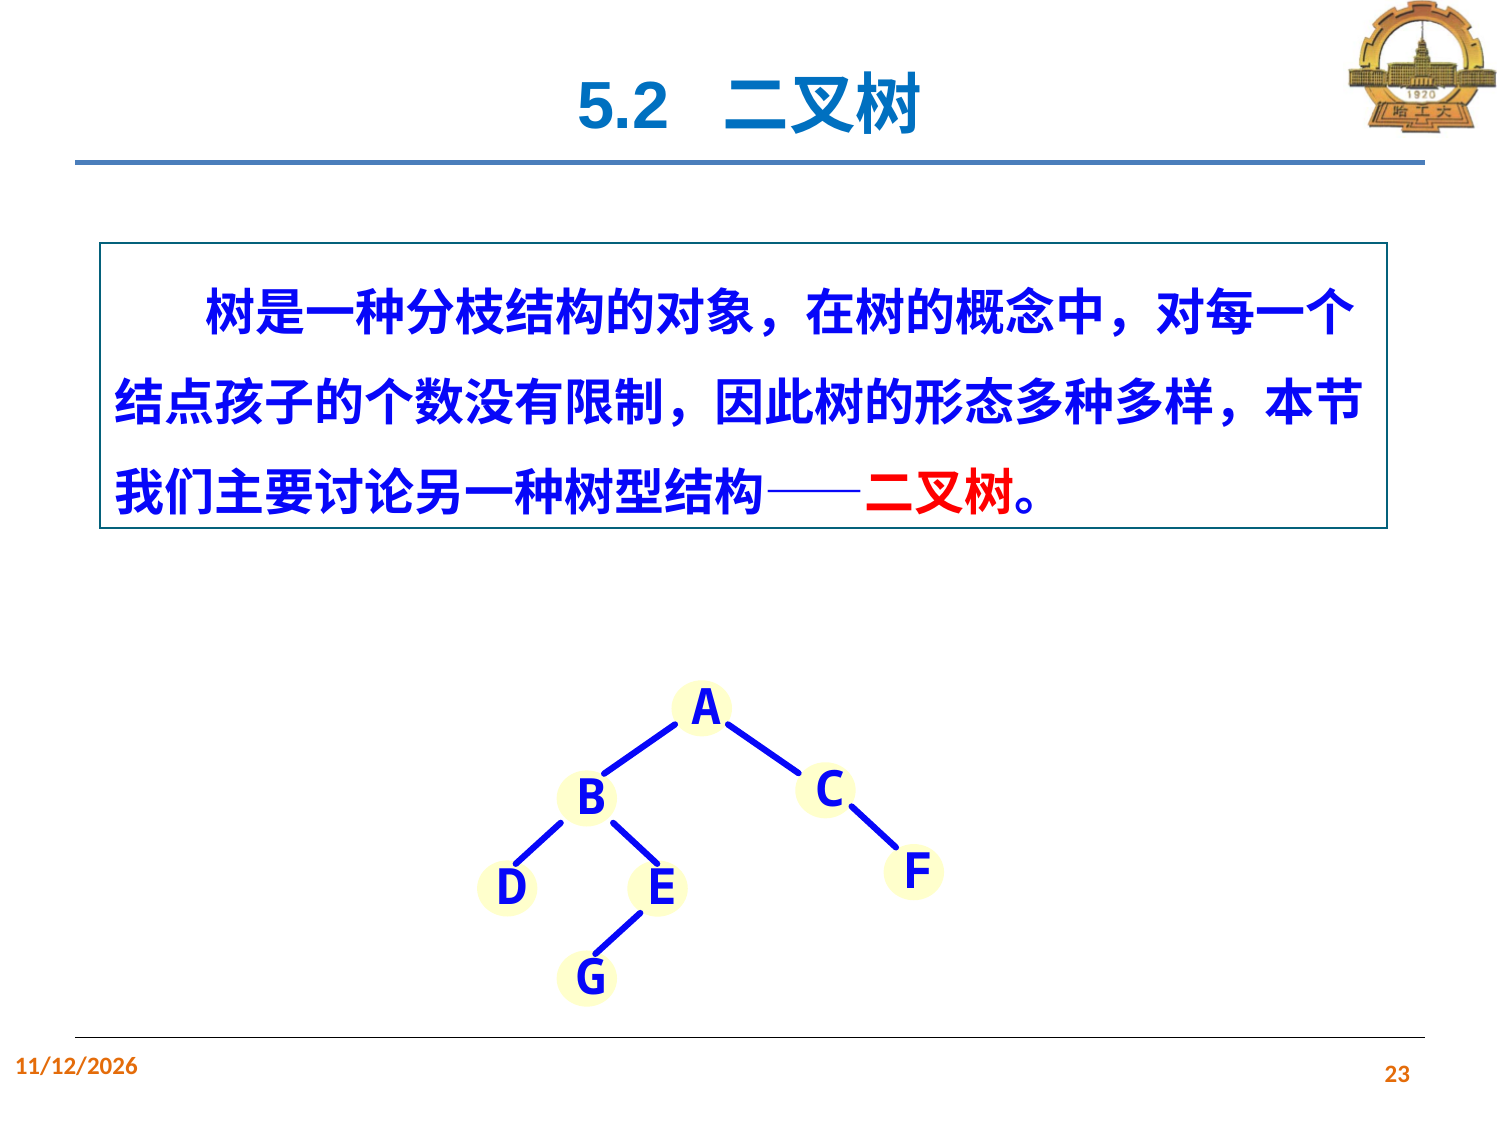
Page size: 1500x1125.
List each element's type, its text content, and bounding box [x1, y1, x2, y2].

title 5.2 二叉树 [75, 0, 1425, 163]
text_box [462, 666, 976, 1013]
picture [1340, 0, 1500, 138]
slide_number 23 [1074, 1043, 1425, 1103]
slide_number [0, 1042, 350, 1103]
text_box 树是一种分枝结构的对象，在树的概念中，对每一个结点孩子的个数没有限制，因此树的形态多种多样，本节我们主要讨论另一种树型结构——二叉树。 [99, 243, 1388, 529]
